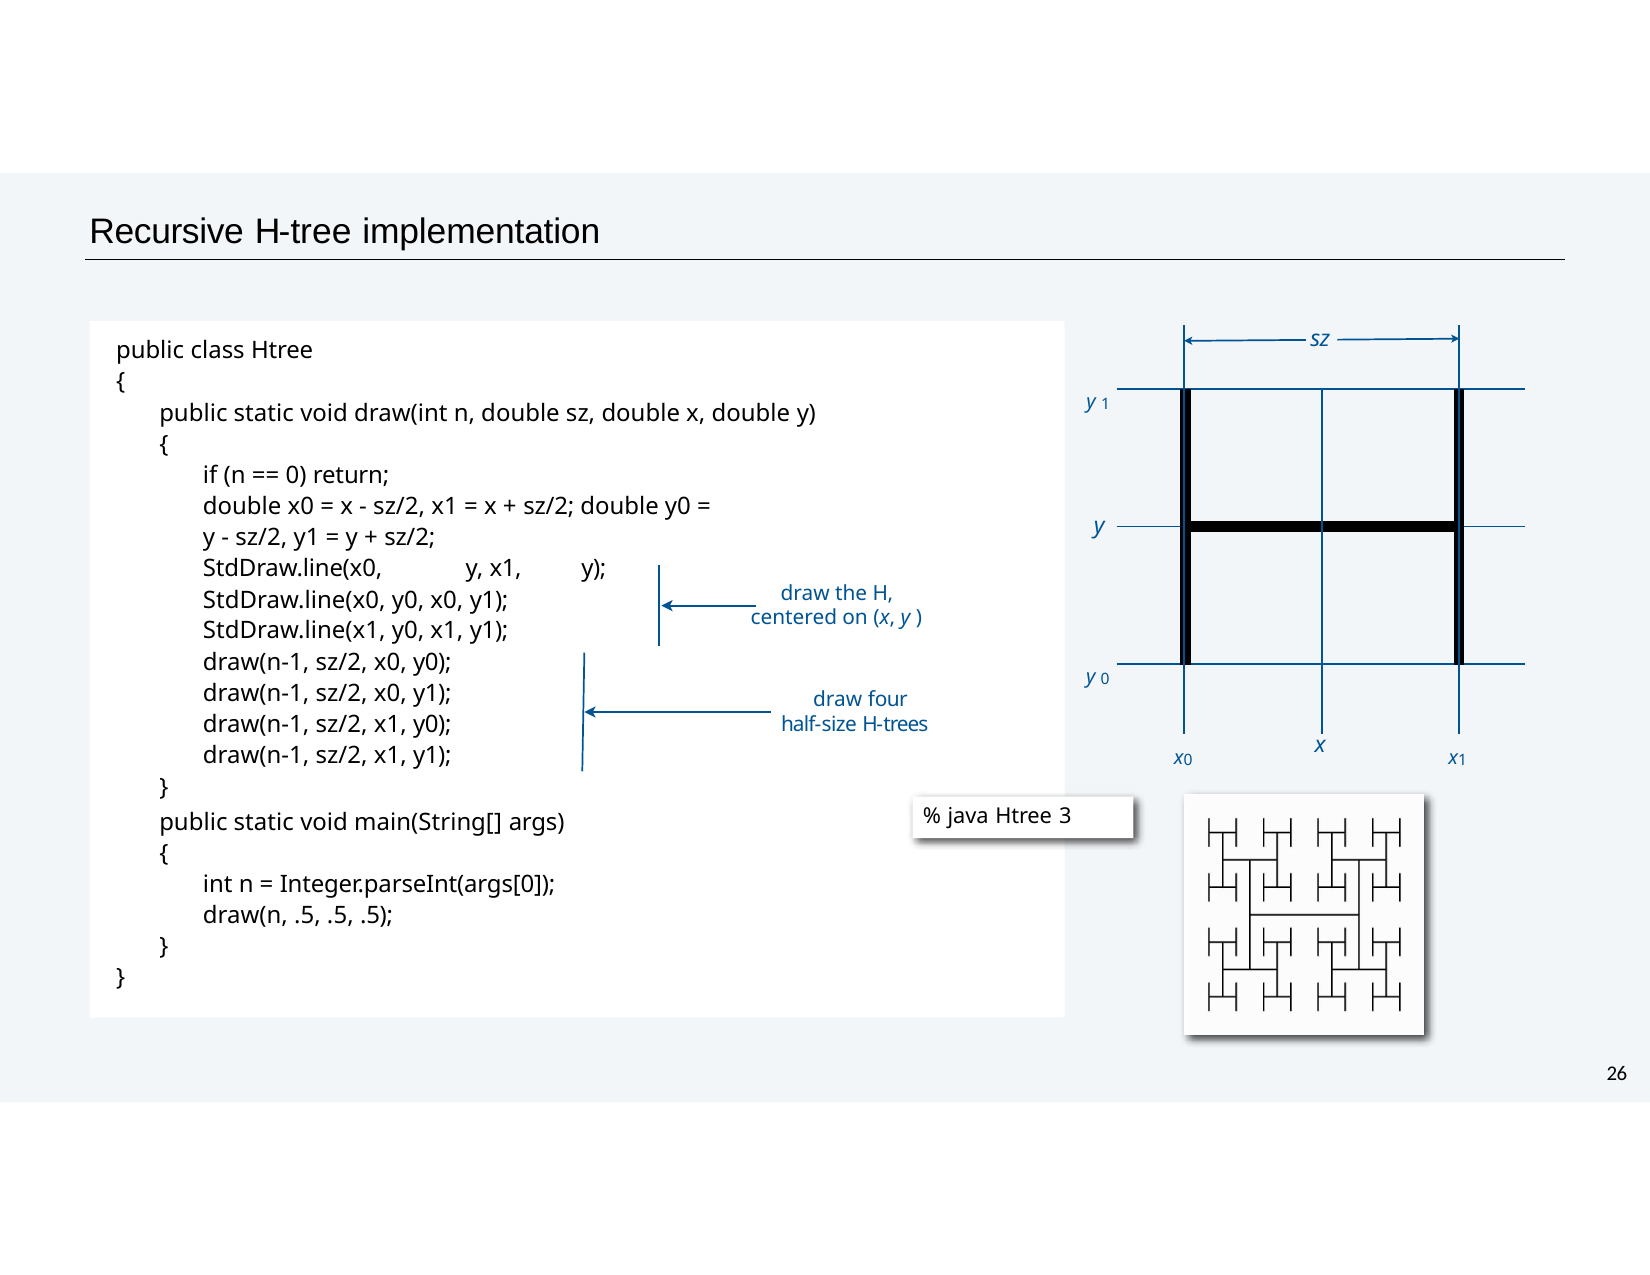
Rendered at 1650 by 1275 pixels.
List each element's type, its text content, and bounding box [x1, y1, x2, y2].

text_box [1469, 387, 1527, 666]
text_box StdDraw.line(x0, y0, x0, y1); StdDraw.line(x1, y0, x1, y1); [200, 579, 576, 644]
text_box x [1312, 743, 1330, 757]
text_box public static void main(String[] args) [157, 804, 576, 832]
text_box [1183, 324, 1460, 355]
text_box [89, 321, 1065, 1018]
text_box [581, 564, 1147, 852]
title Recursive H-tree implementation [87, 205, 961, 421]
text_box y 1 [1084, 372, 1115, 416]
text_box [1115, 387, 1172, 666]
text_box } [157, 768, 177, 800]
text_box StdDraw.line(x0, y, x1, y); [200, 550, 625, 579]
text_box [1177, 324, 1465, 736]
text_box x1 [1446, 728, 1473, 773]
text_box y [1091, 508, 1109, 539]
text_box { int n = Integer.parseInt(args[0]); draw(n, .5, .5, .5); } } [113, 832, 698, 991]
slide_number 28 [1600, 1058, 1636, 1275]
text_box x0 [1171, 728, 1199, 773]
text_box draw(n-1, sz/2, x0, y0); draw(n-1, sz/2, x0, y1); draw(n-1, sz/2, x1, y0); draw(n-1, sz/2, x1, y1); [200, 641, 553, 769]
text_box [1178, 789, 1437, 1048]
text_box public class Htree { public static void draw(int n, double sz, double x, double y) { if (n == 0) return; double x0 = x - sz/2, x1 = x + sz/2; double y0 = y - sz/2, y1 = y + sz/2; [113, 330, 1046, 551]
